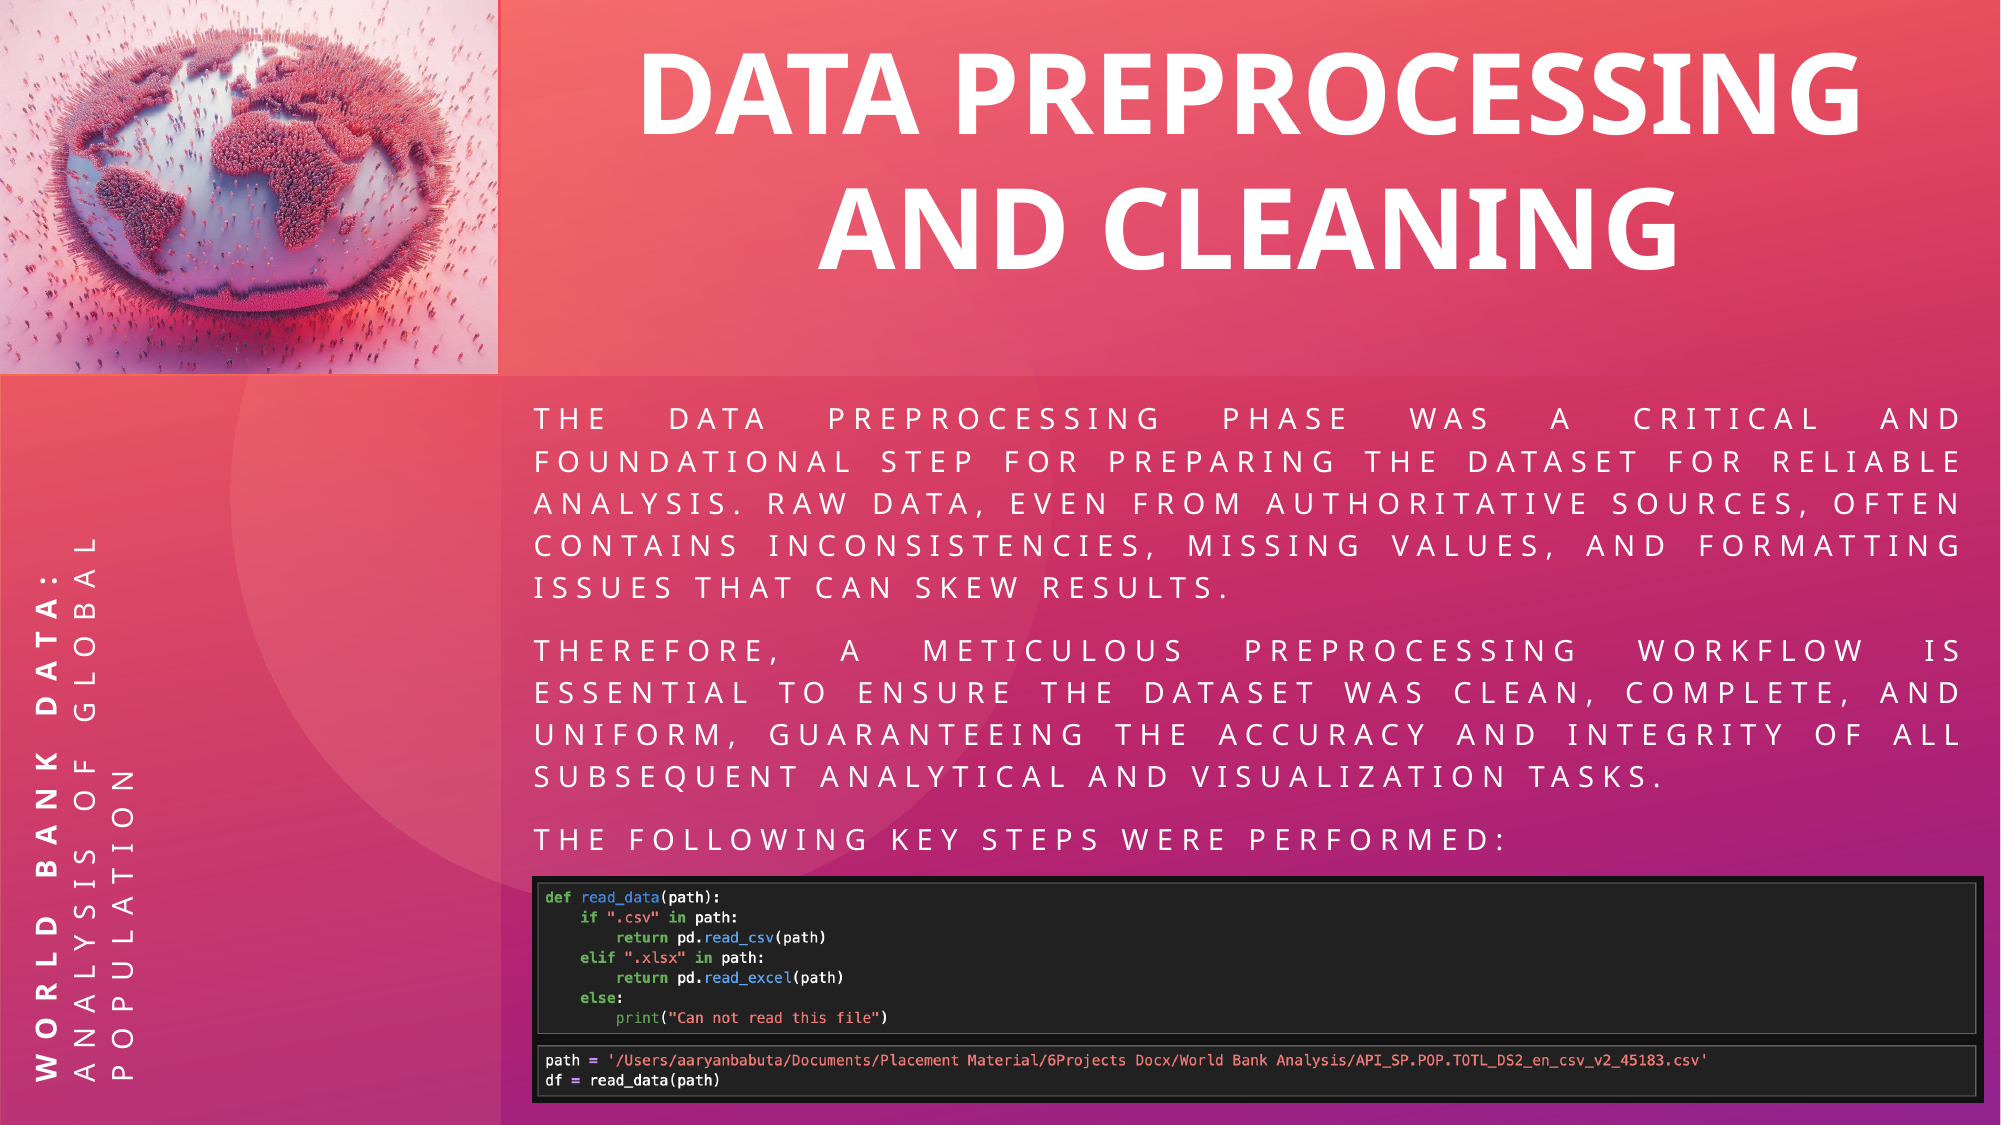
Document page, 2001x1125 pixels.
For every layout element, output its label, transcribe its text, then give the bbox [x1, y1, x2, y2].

text_box DATA PREPROCESSING AND CLEANING [547, 14, 1956, 300]
text_box The data preprocessing phase was a critical and foundational step for preparing the dataset for reliable analysis. Raw data, even from authoritative sources, often contains inconsistencies, missing values, and formatting issues that can skew results. Therefore, a meticulous preprocessing workflow Is essential to ensure the dataset was clean, complete, and uniform, guaranteeing the accuracy and integrity of all subsequent analytical and visualization tasks. The following key steps were performed: [518, 373, 1984, 877]
text_box World Bank Data: Analysis of Global Population [16, 390, 147, 1098]
picture [532, 876, 1984, 1103]
picture [0, 0, 498, 374]
